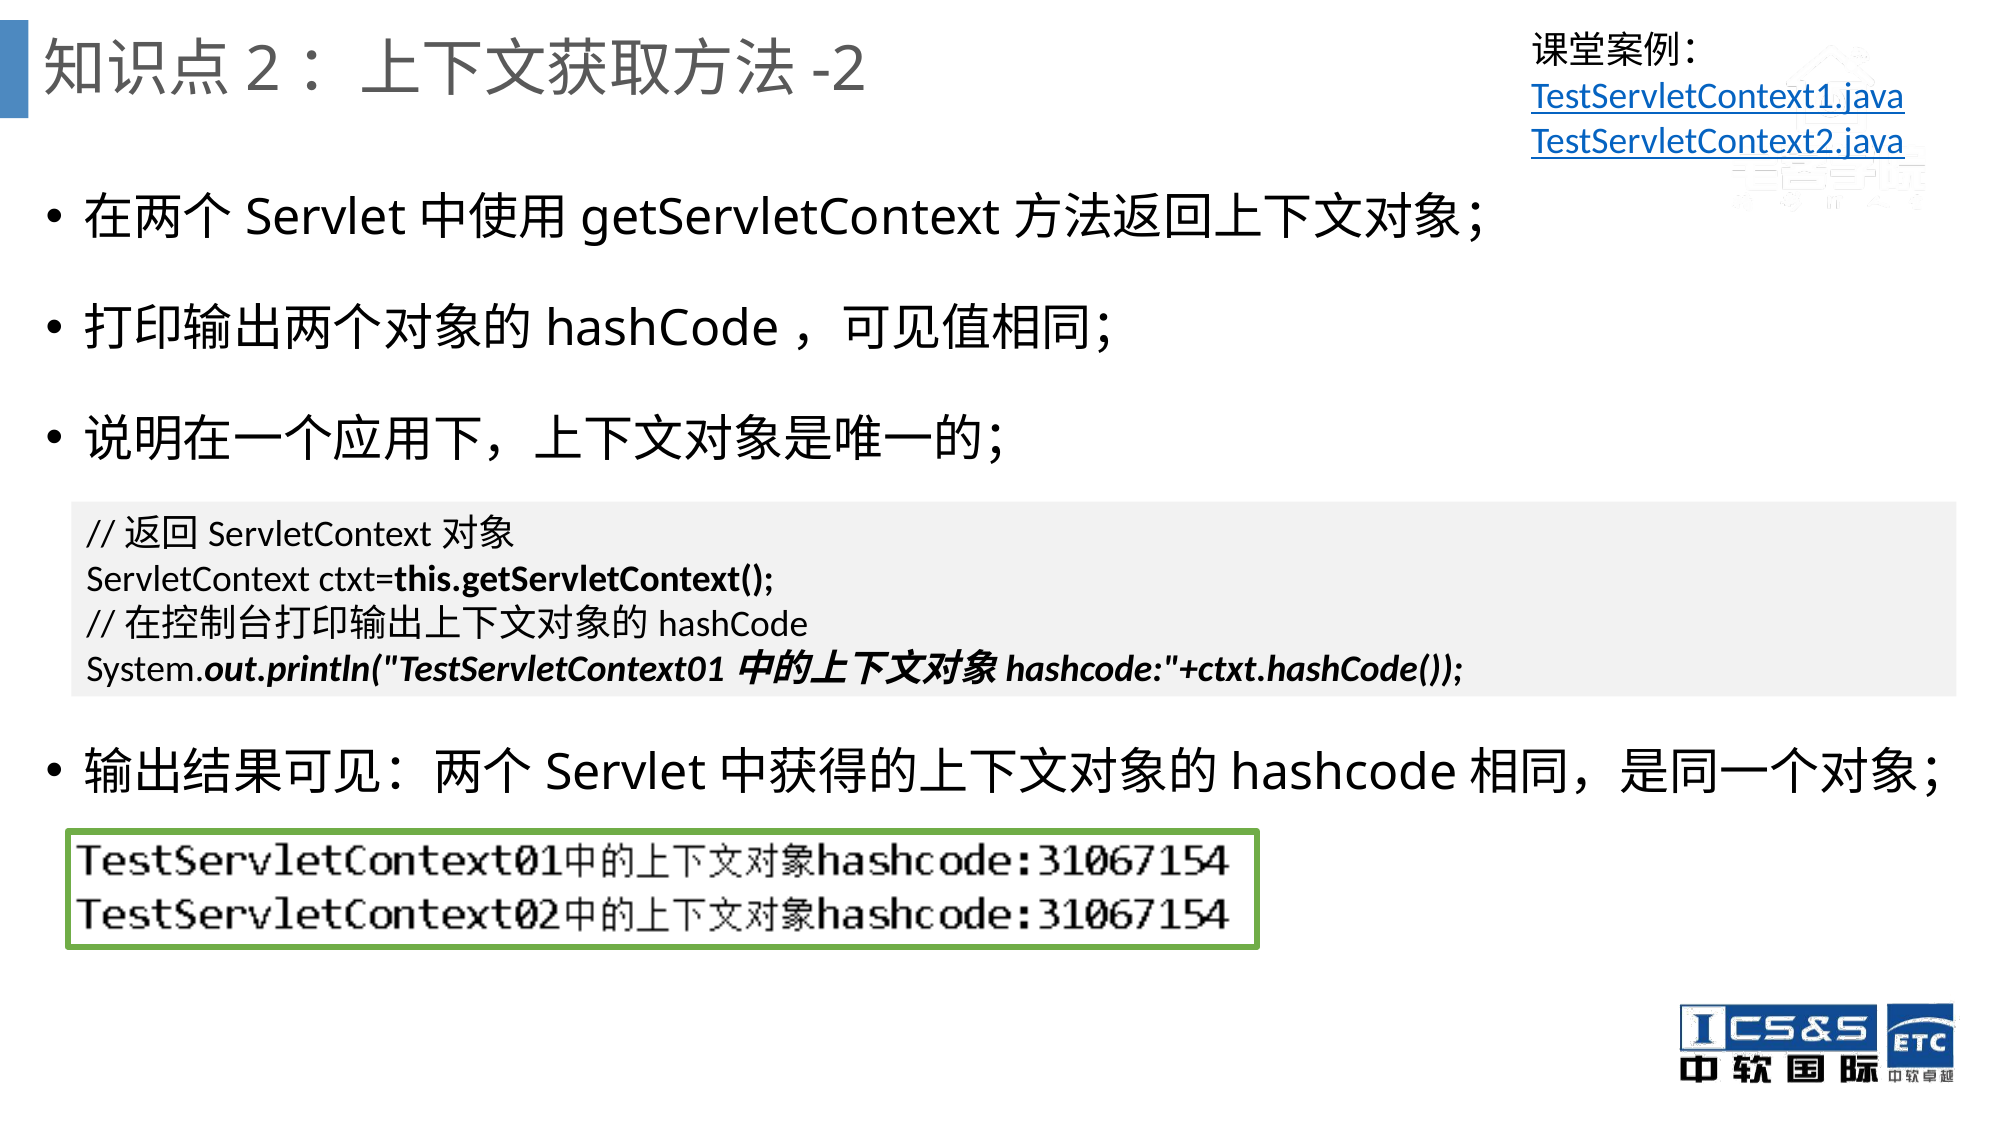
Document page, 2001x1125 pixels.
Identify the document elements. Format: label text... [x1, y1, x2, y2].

title 知识点2：上下文获取方法-2 [28, 0, 1927, 140]
list 在两个Servlet中使用getServletContext方法返回上下文对象； 打印输出两个对象的hashCode，可见值相同； 说明在一个应用下，上下文对象是唯一的； 输出结果可见：两个Servlet中获得的上下文对象的hashcode相同，是同一个对象； [30, 147, 1965, 1029]
text_box //返回ServletContext对象 ServletContext ctxt=this.getServletContext(); //在控制台打印输出上下文对象的hashCode System.out.println("TestServletContext01中的上下文对象hashcode:"+ctxt.hashCode()); [71, 501, 1957, 697]
text_box 课堂案例：TestServletContext1.java TestServletContext2.java [1516, 19, 1968, 169]
picture [1669, 1029, 1963, 1093]
picture [70, 834, 1254, 944]
